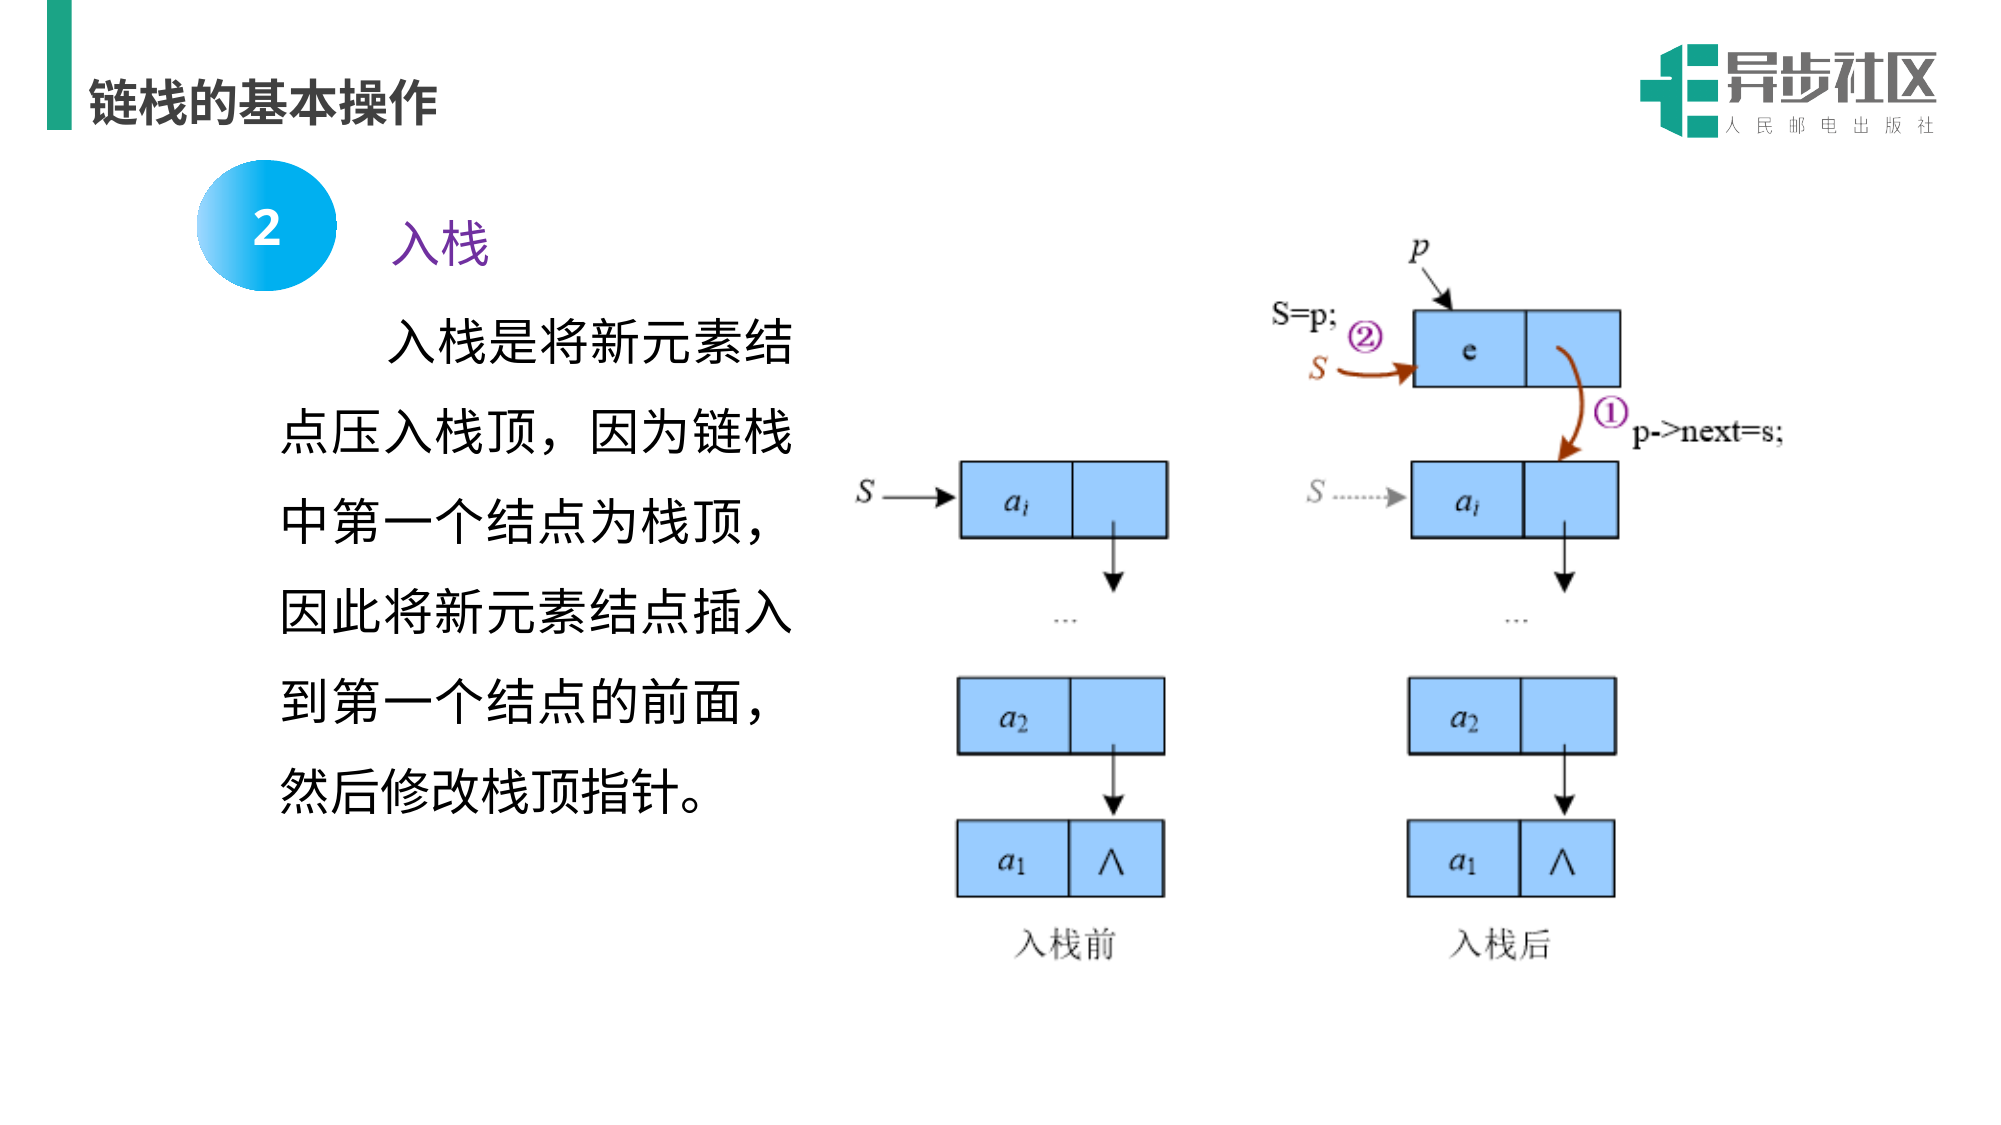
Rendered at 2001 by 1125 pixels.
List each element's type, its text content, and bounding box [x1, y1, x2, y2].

text_box 链栈的基本操作 [73, 64, 454, 139]
text_box 2 [196, 159, 338, 293]
text_box [46, 0, 73, 131]
picture [1639, 36, 1948, 151]
picture [846, 235, 1796, 969]
text_box 入栈 [375, 174, 506, 272]
text_box 入栈是将新元素结点压入栈顶，因为链栈中第一个结点为栈顶，因此将新元素结点插入到第一个结点的前面，然后修改栈顶指针。 [265, 272, 809, 828]
